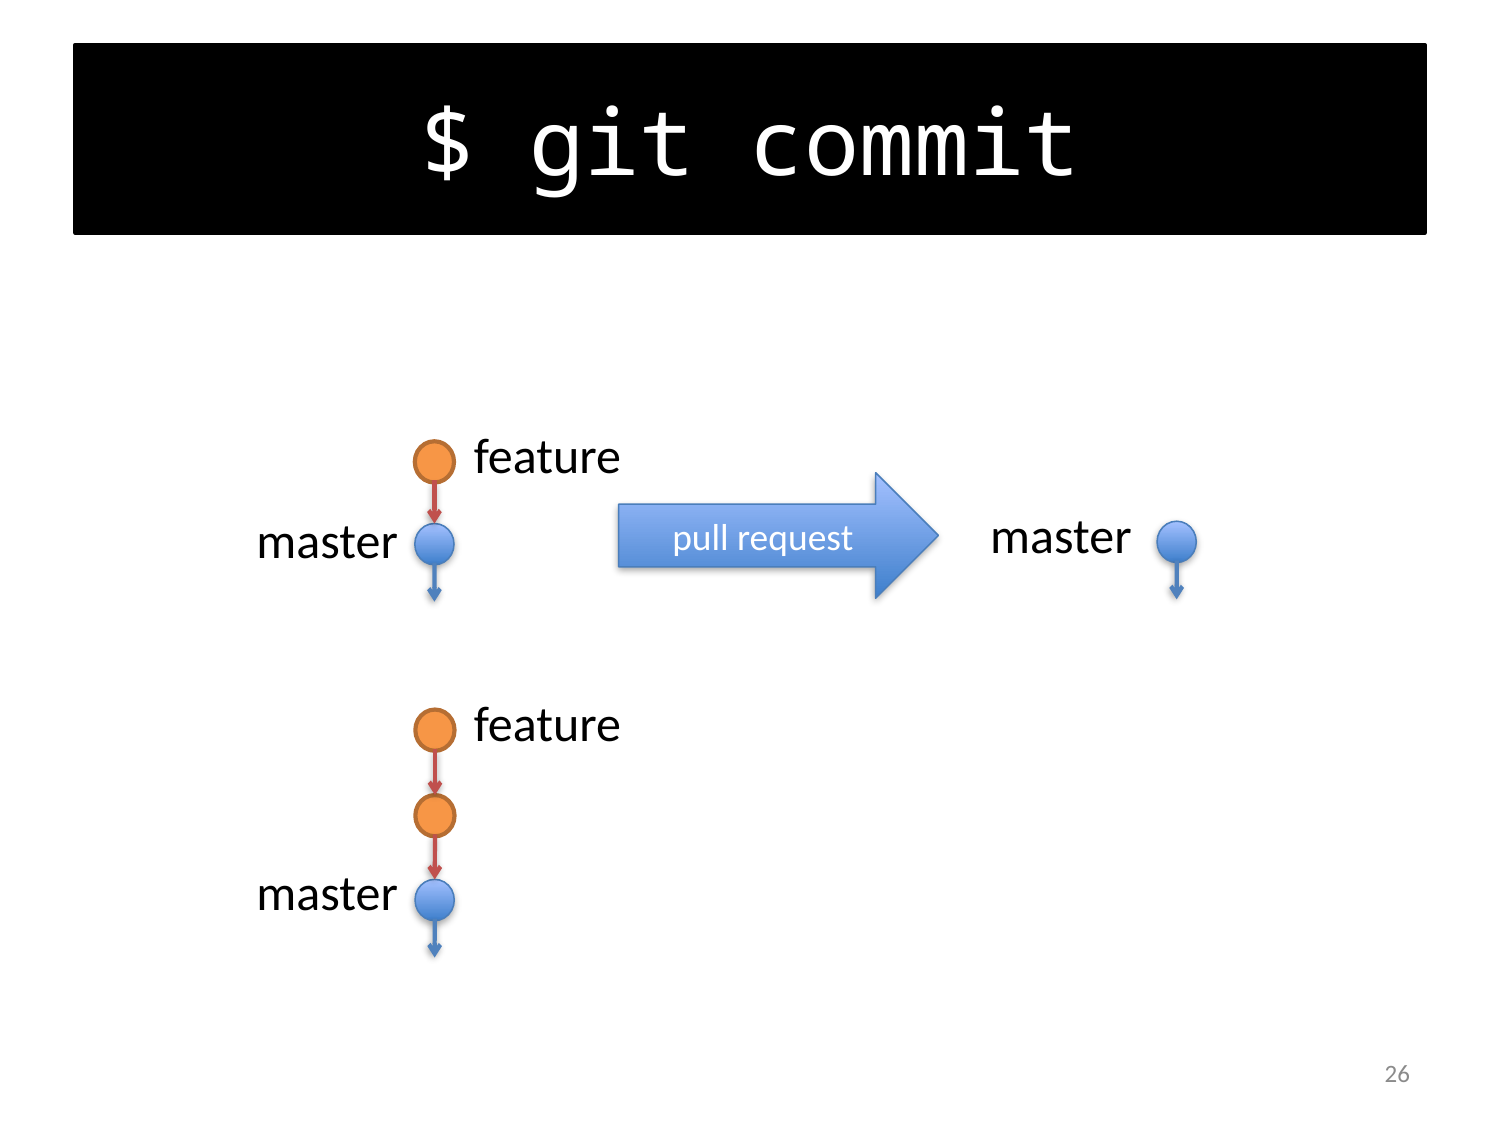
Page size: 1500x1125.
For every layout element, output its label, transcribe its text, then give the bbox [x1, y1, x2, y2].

text_box feature [451, 683, 644, 759]
slide_number 26 [1074, 1042, 1425, 1103]
text_box [1158, 520, 1198, 563]
text_box [414, 524, 455, 565]
title $ git commit [73, 43, 1427, 235]
text_box [424, 879, 456, 921]
text_box master [231, 501, 424, 577]
text_box feature [451, 416, 644, 491]
text_box [412, 439, 451, 484]
text_box master [231, 853, 424, 929]
text_box master [965, 496, 1158, 571]
text_box [413, 794, 457, 838]
text_box pull request [617, 472, 939, 599]
text_box [413, 707, 457, 753]
